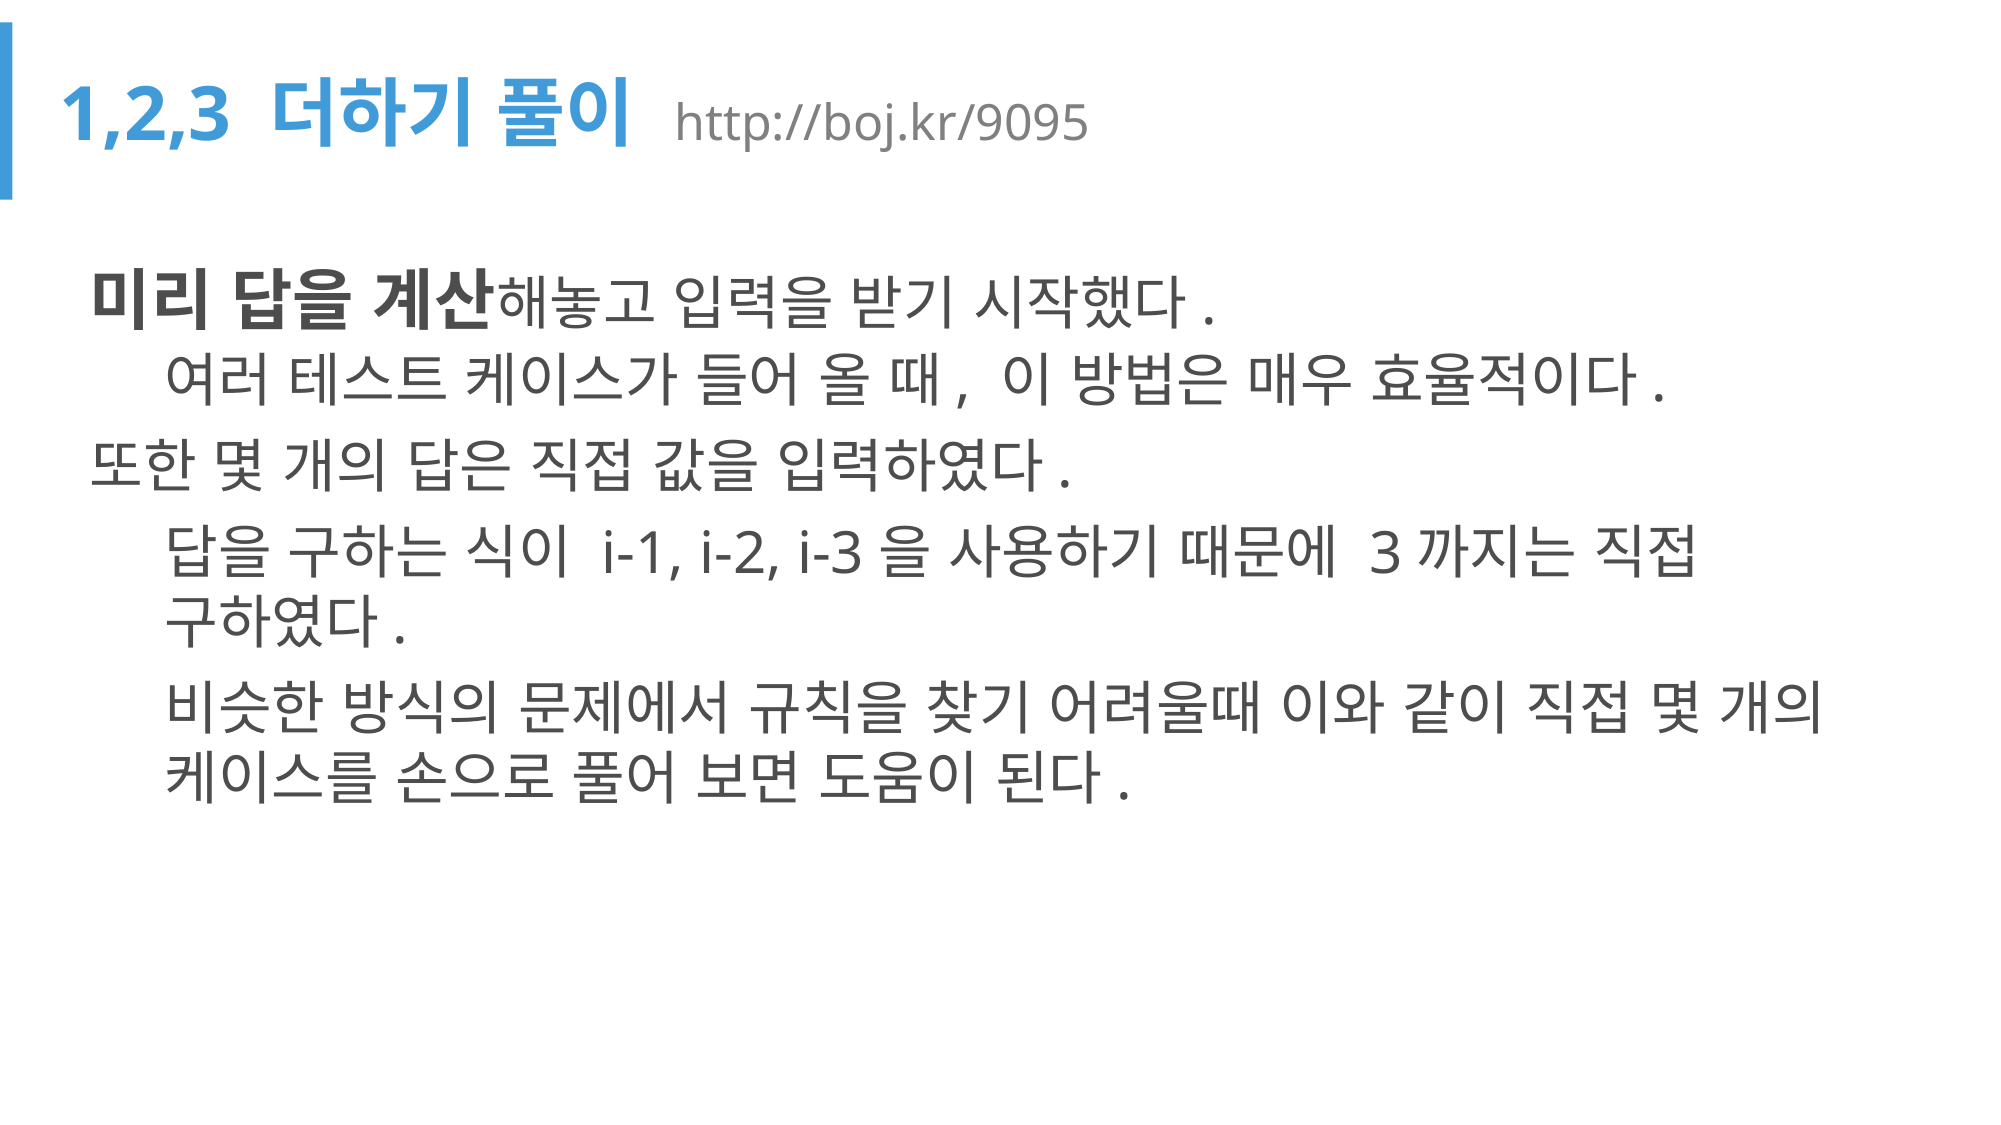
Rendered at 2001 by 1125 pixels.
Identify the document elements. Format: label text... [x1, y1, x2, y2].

text_box 또한 몇 개의 답은 직접 값을 입력하였다. [0, 421, 1860, 507]
text_box [0, 21, 13, 201]
text_box 1,2,3 더하기 풀이 http://boj.kr/9095 [44, 57, 1323, 163]
text_box 비슷한 방식의 문제에서 규칙을 찾기 어려울때 이와 같이 직접 몇 개의 케이스를 손으로 풀어 보면 도움이 된다. [0, 664, 1860, 819]
text_box 답을 구하는 식이 i-1, i-2, i-3을 사용하기 때문에 3까지는 직접 구하였다. [0, 507, 1860, 663]
text_box 미리 답을 계산해놓고 입력을 받기 시작했다. [0, 250, 1860, 335]
text_box 여러 테스트 케이스가 들어 올 때, 이 방법은 매우 효율적이다. [0, 335, 1860, 421]
